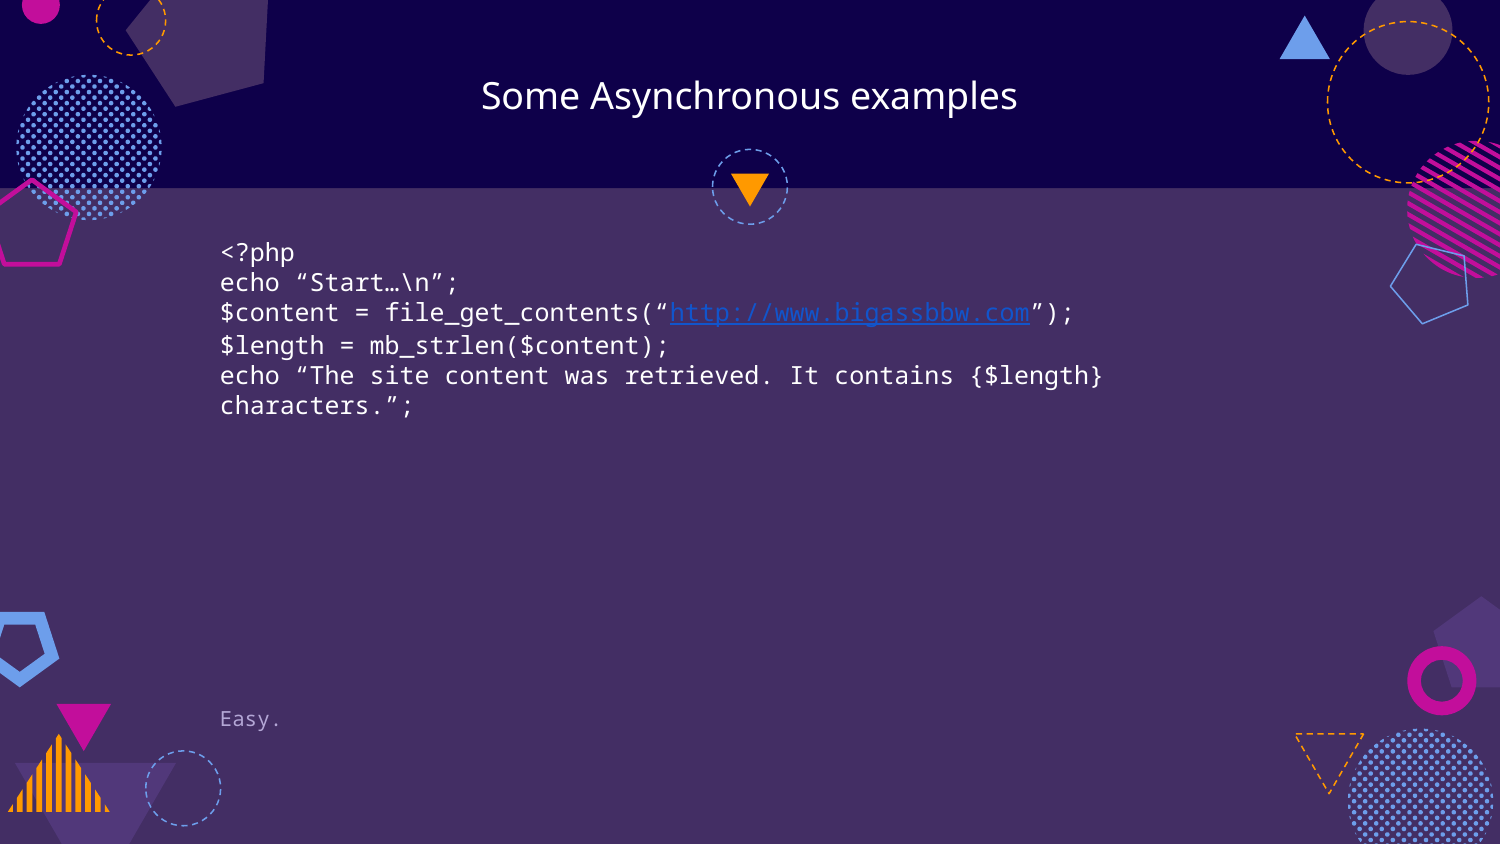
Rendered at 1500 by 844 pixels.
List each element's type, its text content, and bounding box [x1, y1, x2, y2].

list Easy. [204, 690, 1296, 827]
title Some Asynchronous examples [335, 0, 1165, 189]
list <?php echo “Start…\n”; $content = file_get_contents(“http://www.bigassbbw.com”); $length = mb_strlen($content); echo “The site content was retrieved. It contains {$length} characters.”; [204, 221, 1296, 603]
